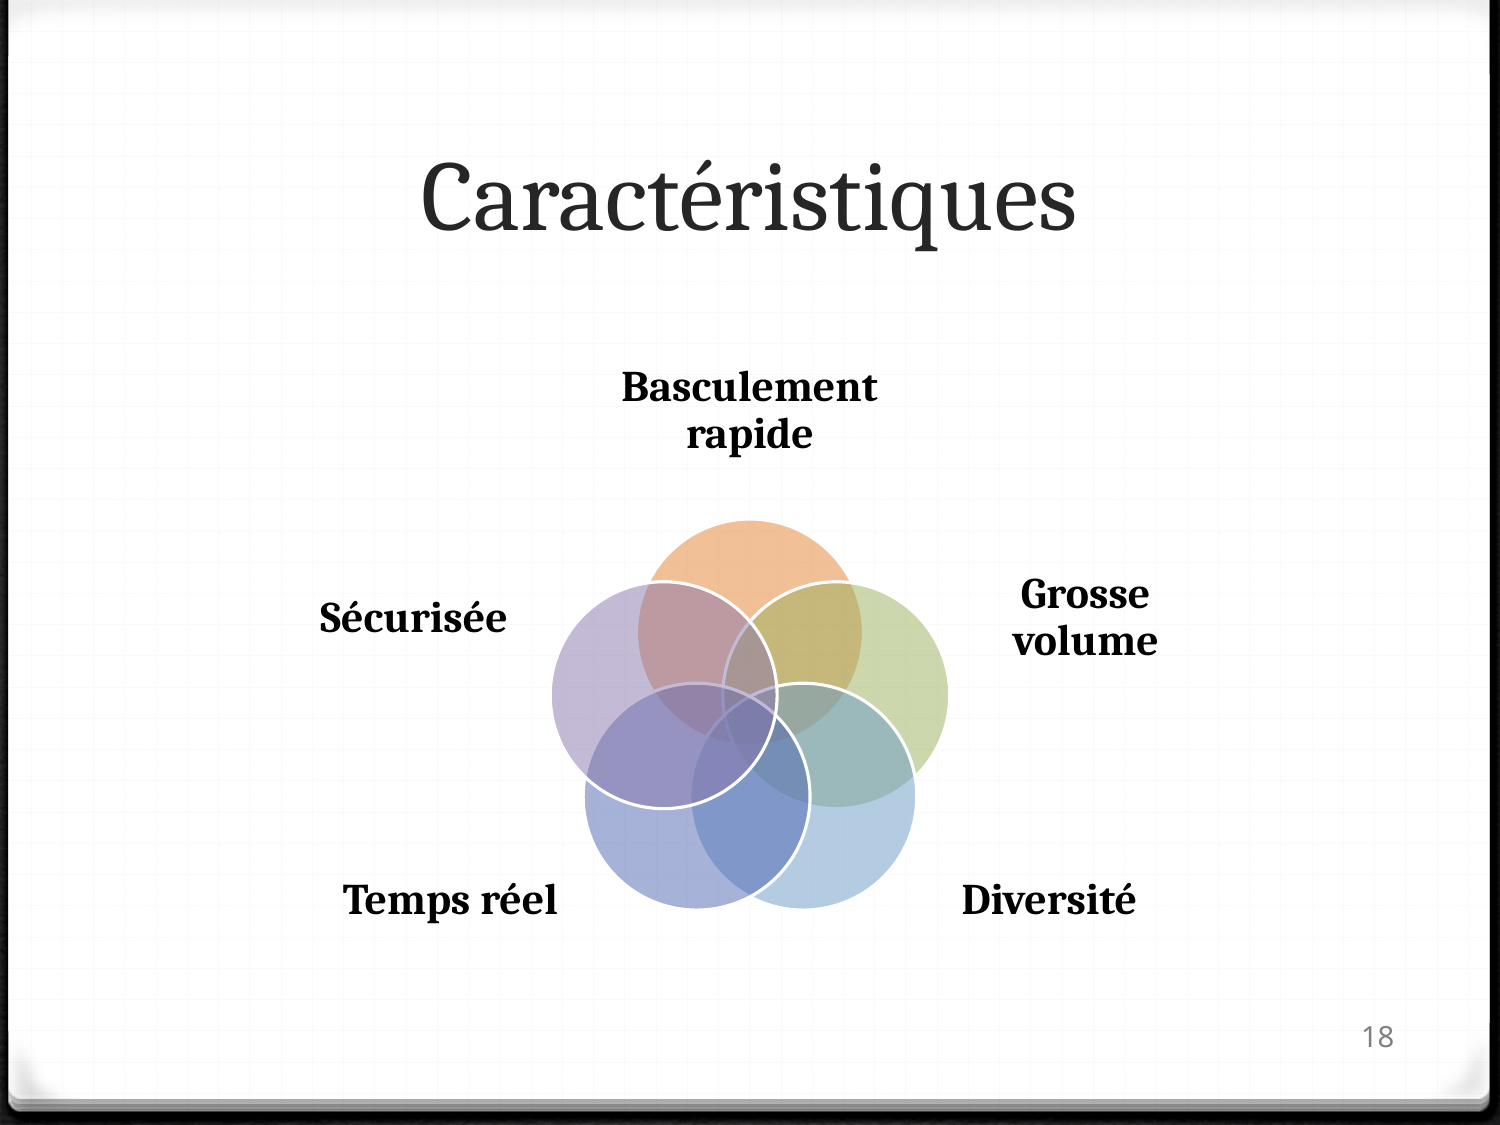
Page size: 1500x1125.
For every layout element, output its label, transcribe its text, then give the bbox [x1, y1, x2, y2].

title Caractéristiques [90, 71, 1410, 309]
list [137, 334, 1363, 983]
picture [0, 0, 1500, 1125]
slide_number 18 [1059, 1008, 1410, 1069]
